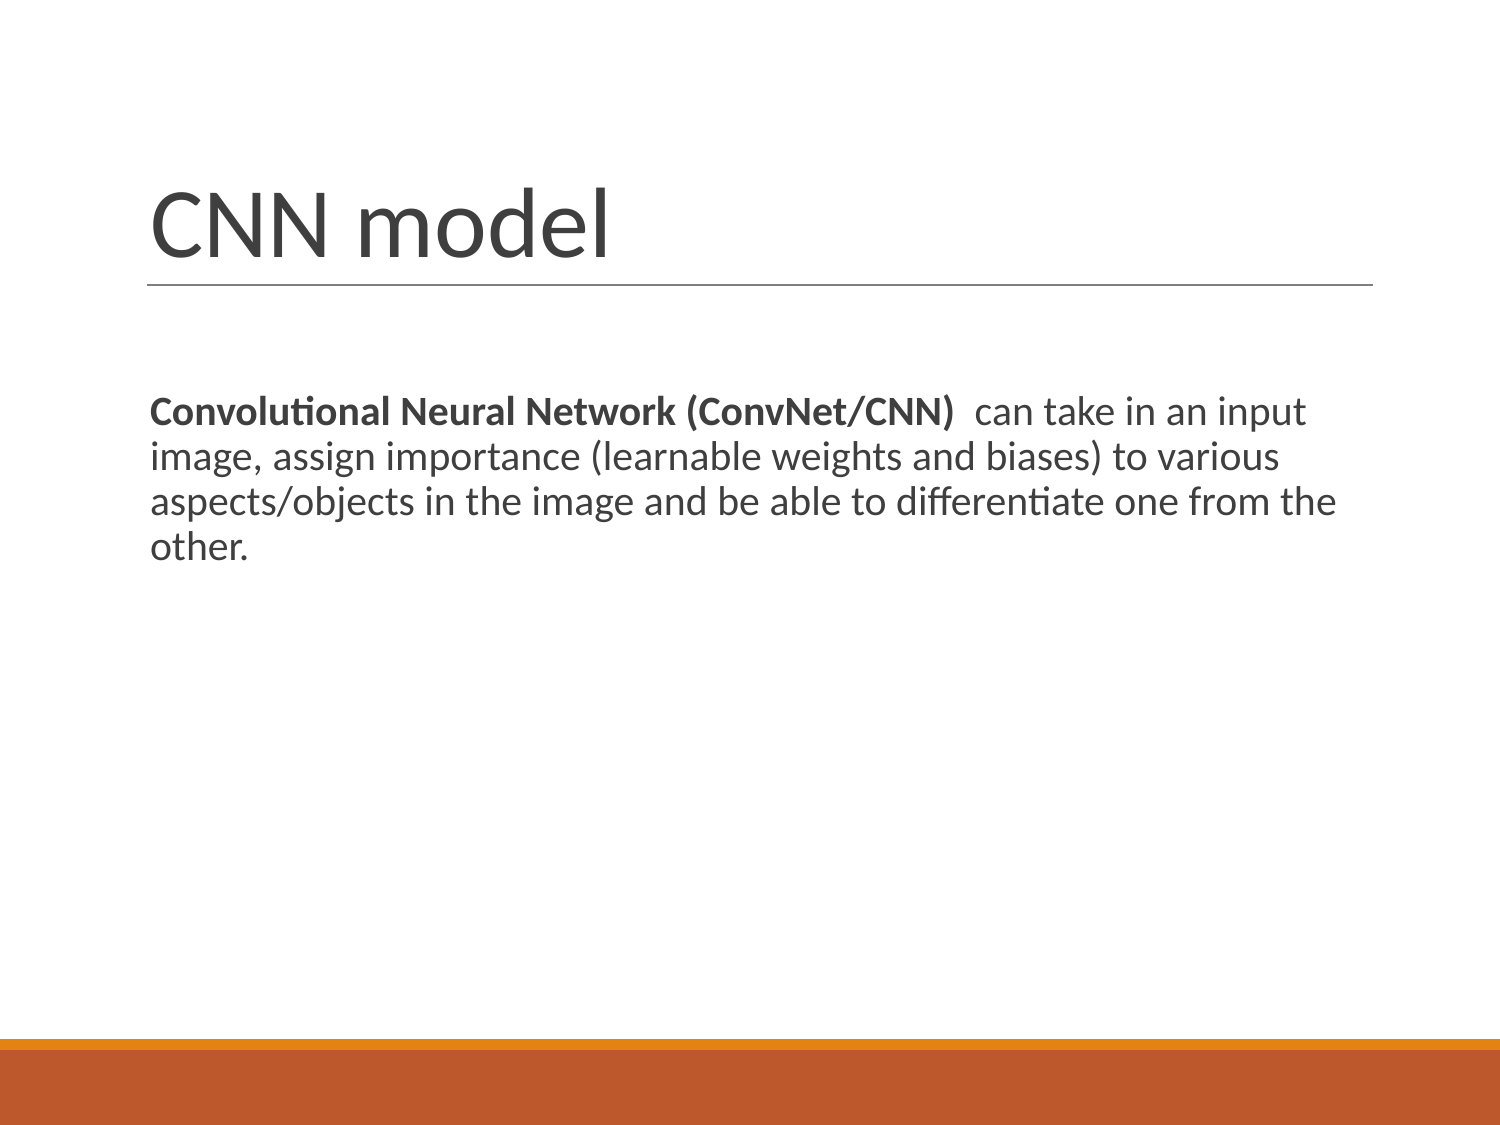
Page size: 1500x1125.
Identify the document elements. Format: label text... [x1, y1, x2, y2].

title CNN model [135, 47, 1373, 285]
list Convolutional Neural Network (ConvNet/CNN) can take in an input image, assign importance (learnable weights and biases) to various aspects/objects in the image and be able to differentiate one from the other. [135, 302, 1373, 963]
